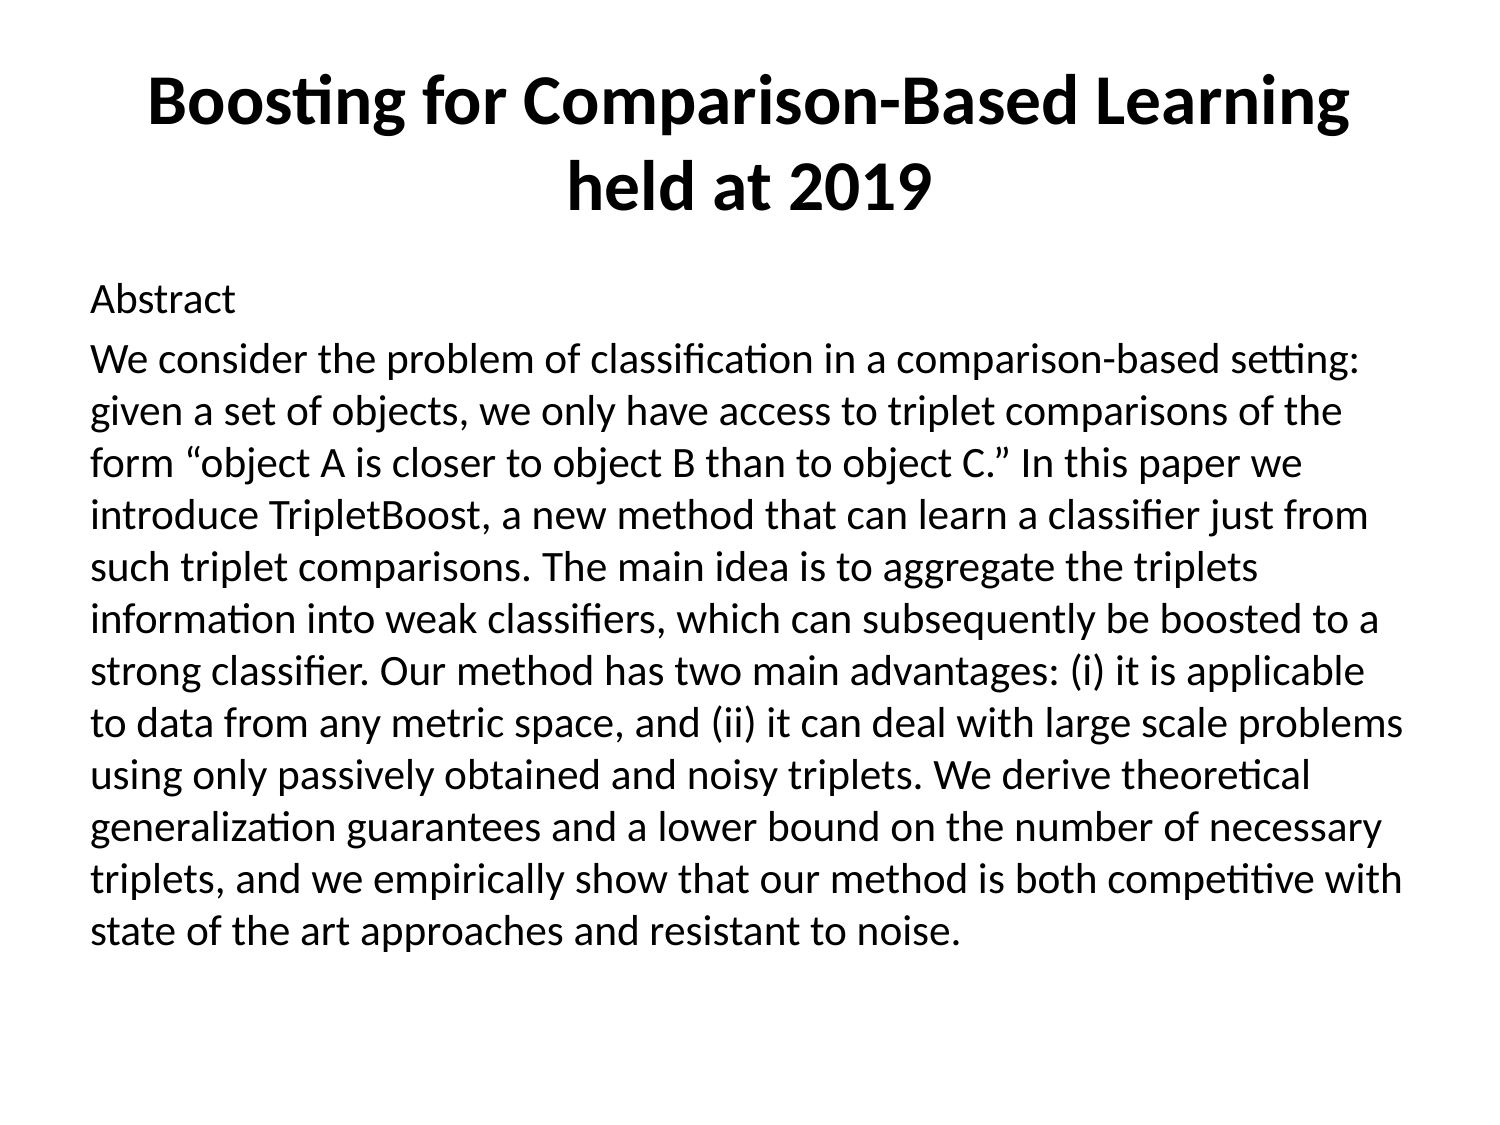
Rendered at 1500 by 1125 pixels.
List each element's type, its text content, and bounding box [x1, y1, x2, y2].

list Abstract We consider the problem of classification in a comparison-based setting: given a set of objects, we only have access to triplet comparisons of the form “object A is closer to object B than to object C.” In this paper we introduce TripletBoost, a new method that can learn a classifier just from such triplet comparisons. The main idea is to aggregate the triplets information into weak classifiers, which can subsequently be boosted to a strong classifier. Our method has two main advantages: (i) it is applicable to data from any metric space, and (ii) it can deal with large scale problems using only passively obtained and noisy triplets. We derive theoretical generalization guarantees and a lower bound on the number of necessary triplets, and we empirically show that our method is both competitive with state of the art approaches and resistant to noise. [75, 262, 1425, 1005]
title Boosting for Comparison-Based Learning held at 2019 [75, 45, 1425, 233]
